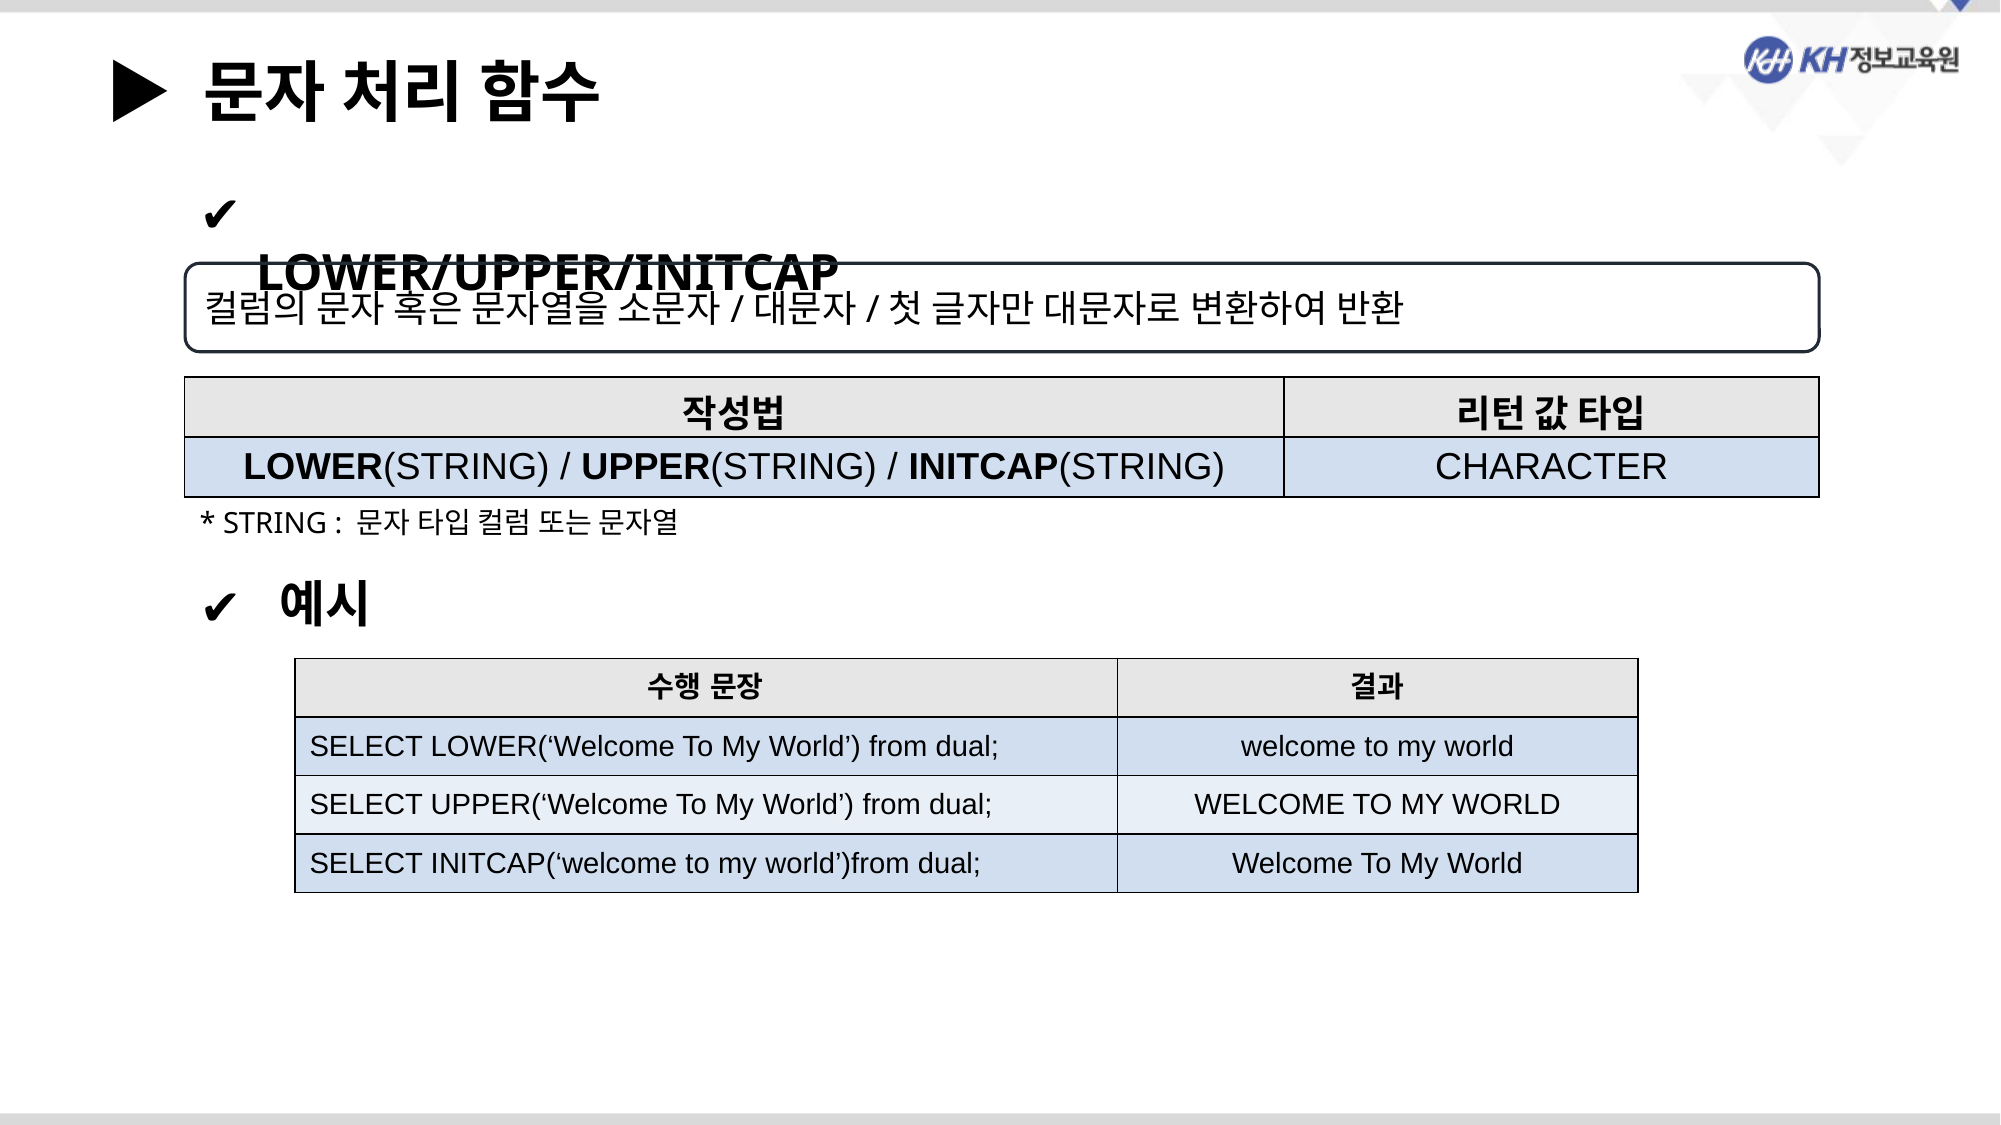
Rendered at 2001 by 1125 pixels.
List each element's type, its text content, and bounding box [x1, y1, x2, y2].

table_header 작성법 [185, 378, 1283, 436]
text_box ▶ 문자 처리 함수 [90, 42, 1980, 138]
picture [0, 0, 2001, 1113]
table_header 수행 문장 [296, 659, 1117, 716]
text_box * STRING : 문자 타입 컬럼 또는 문자열 [184, 497, 731, 548]
table_cell SELECT UPPER(‘Welcome To My World’) from dual; [296, 776, 1117, 833]
table_cell Welcome To My World [1118, 835, 1637, 892]
table_header 리턴 값 타입 [1285, 378, 1818, 436]
table_cell welcome to my world [1118, 718, 1637, 775]
table_cell CHARACTER [1285, 438, 1818, 496]
table_header 결과 [1118, 659, 1637, 716]
table_cell WELCOME TO MY WORLD [1118, 776, 1637, 833]
text_box 컬럼의 문자 혹은 문자열을 소문자/대문자/첫 글자만 대문자로 변환하여 반환 [185, 263, 1820, 352]
text_box 예시 [184, 565, 391, 641]
table_cell SELECT INITCAP(‘welcome to my world’)from dual; [296, 835, 1117, 892]
table_cell SELECT LOWER(‘Welcome To My World’) from dual; [296, 718, 1117, 775]
text_box LOWER/UPPER/INITCAP [184, 172, 866, 308]
table_cell LOWER(STRING) / UPPER(STRING) / INITCAP(STRING) [185, 438, 1283, 496]
